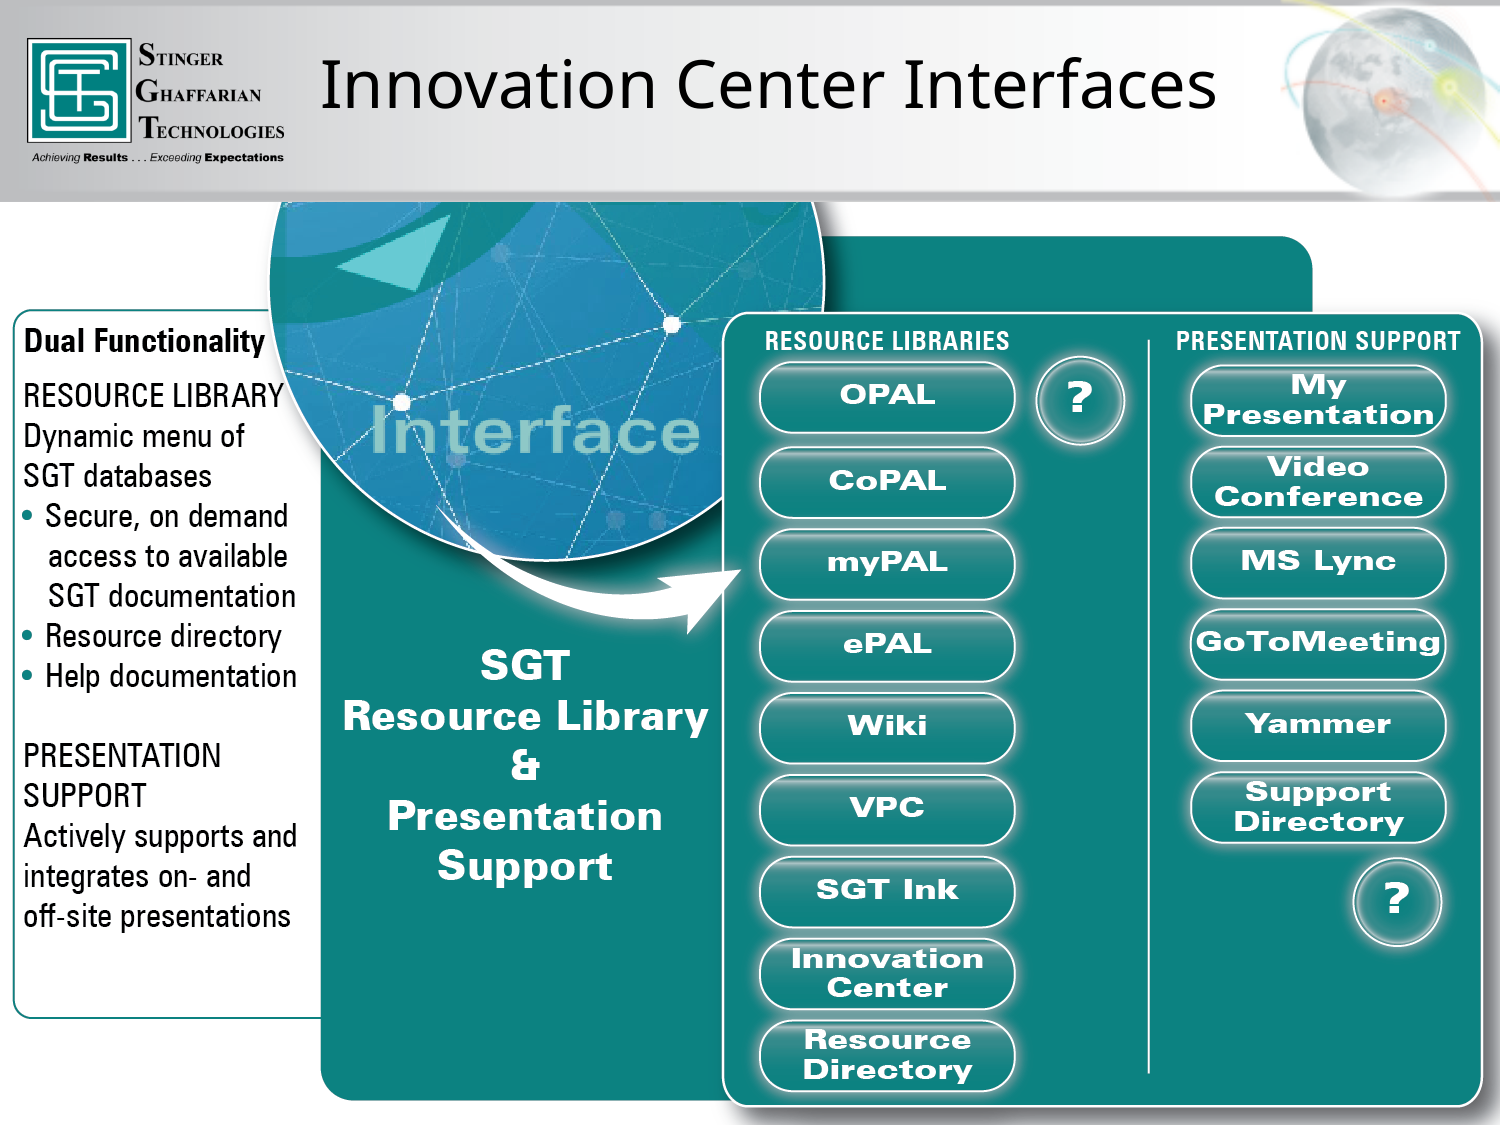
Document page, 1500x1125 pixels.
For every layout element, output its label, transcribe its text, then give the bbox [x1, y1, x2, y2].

text_box Innovation Center Interfaces [260, 30, 1280, 130]
picture [0, 0, 1500, 1125]
